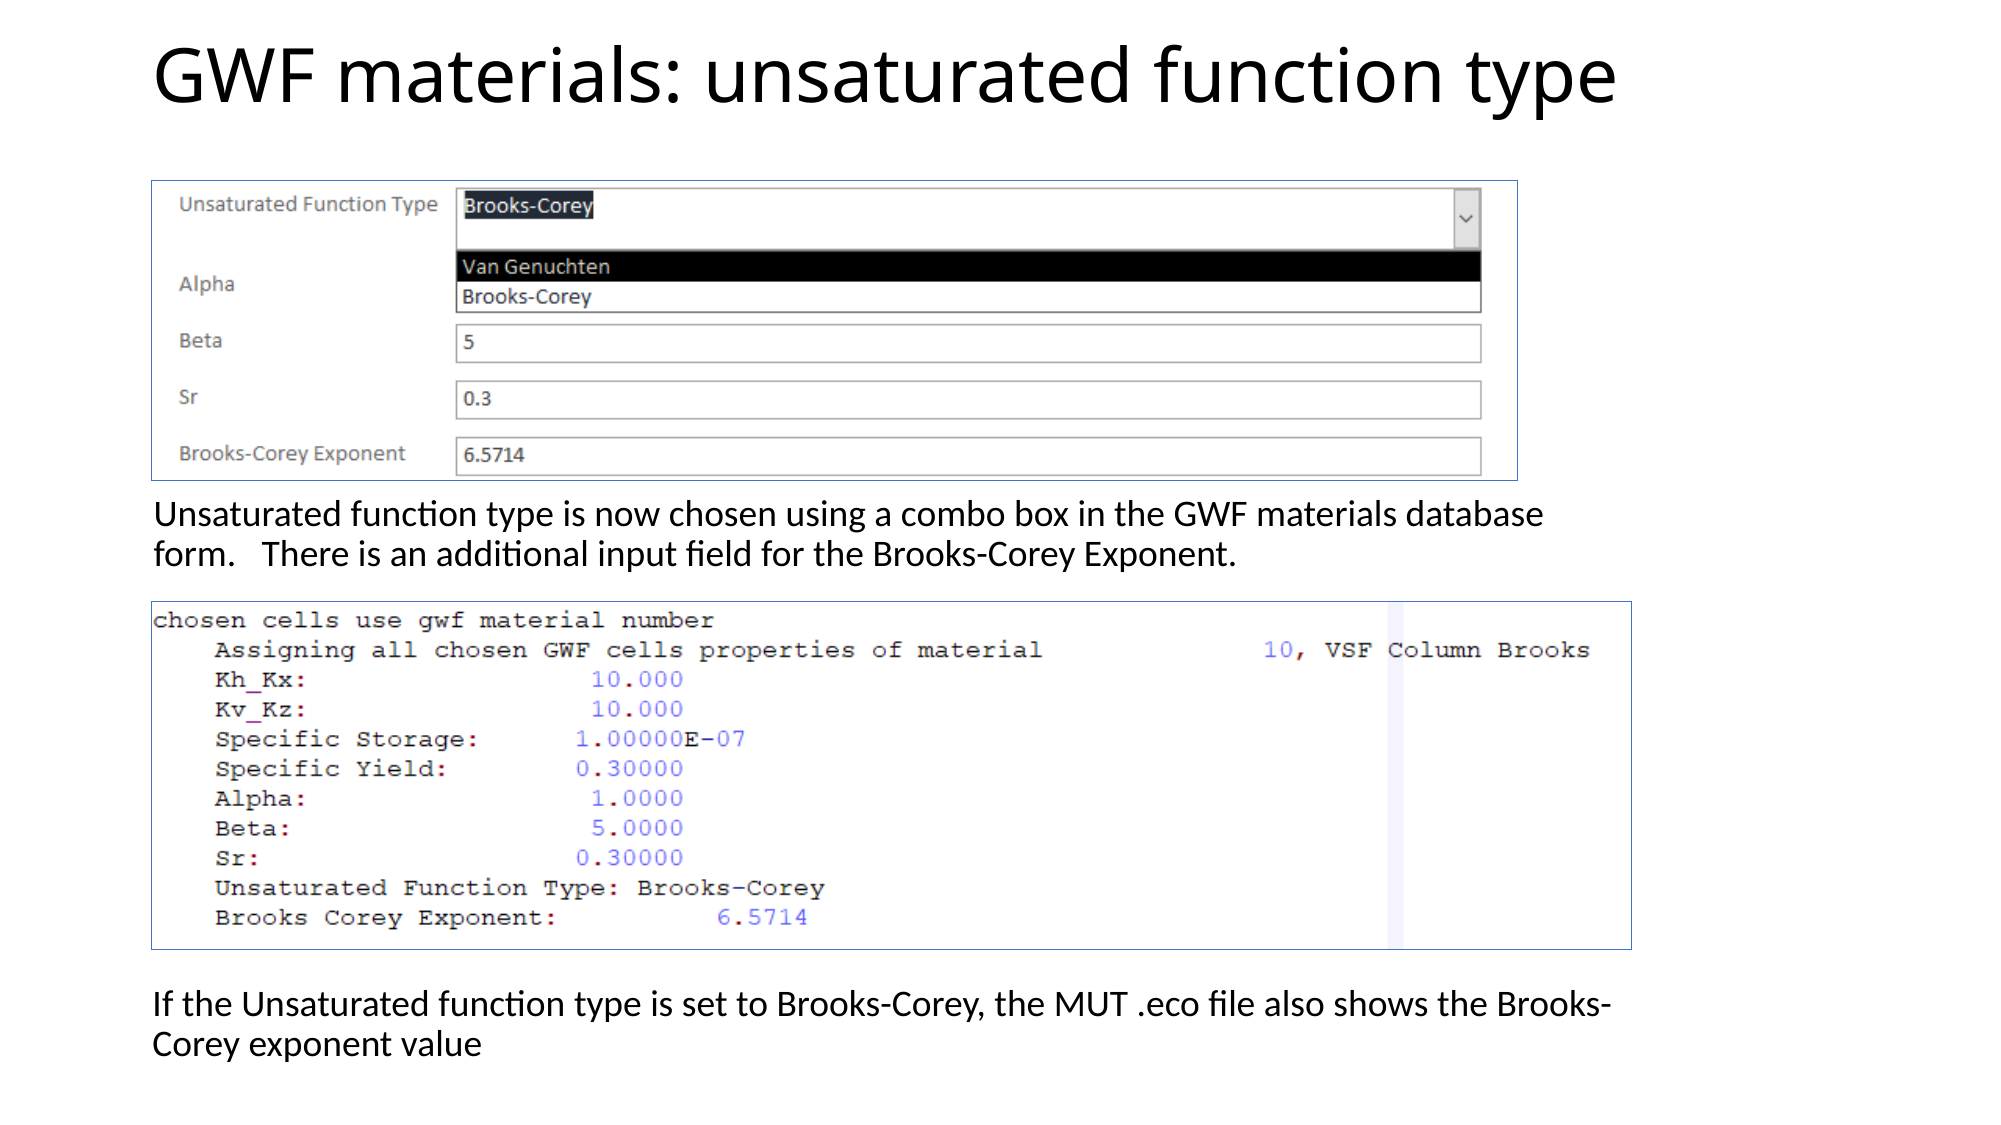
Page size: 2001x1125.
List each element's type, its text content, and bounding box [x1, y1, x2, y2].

picture [151, 180, 1518, 481]
picture [151, 601, 1632, 950]
title GWF materials: unsaturated function type [137, 22, 1863, 133]
text_box Unsaturated function type is now chosen using a combo box in the GWF materials database form. There is an additional input field for the Brooks-Corey Exponent. [138, 486, 1566, 597]
text_box If the Unsaturated function type is set to Brooks-Corey, the MUT .eco file also shows the Brooks-Corey exponent value [137, 976, 1632, 1087]
